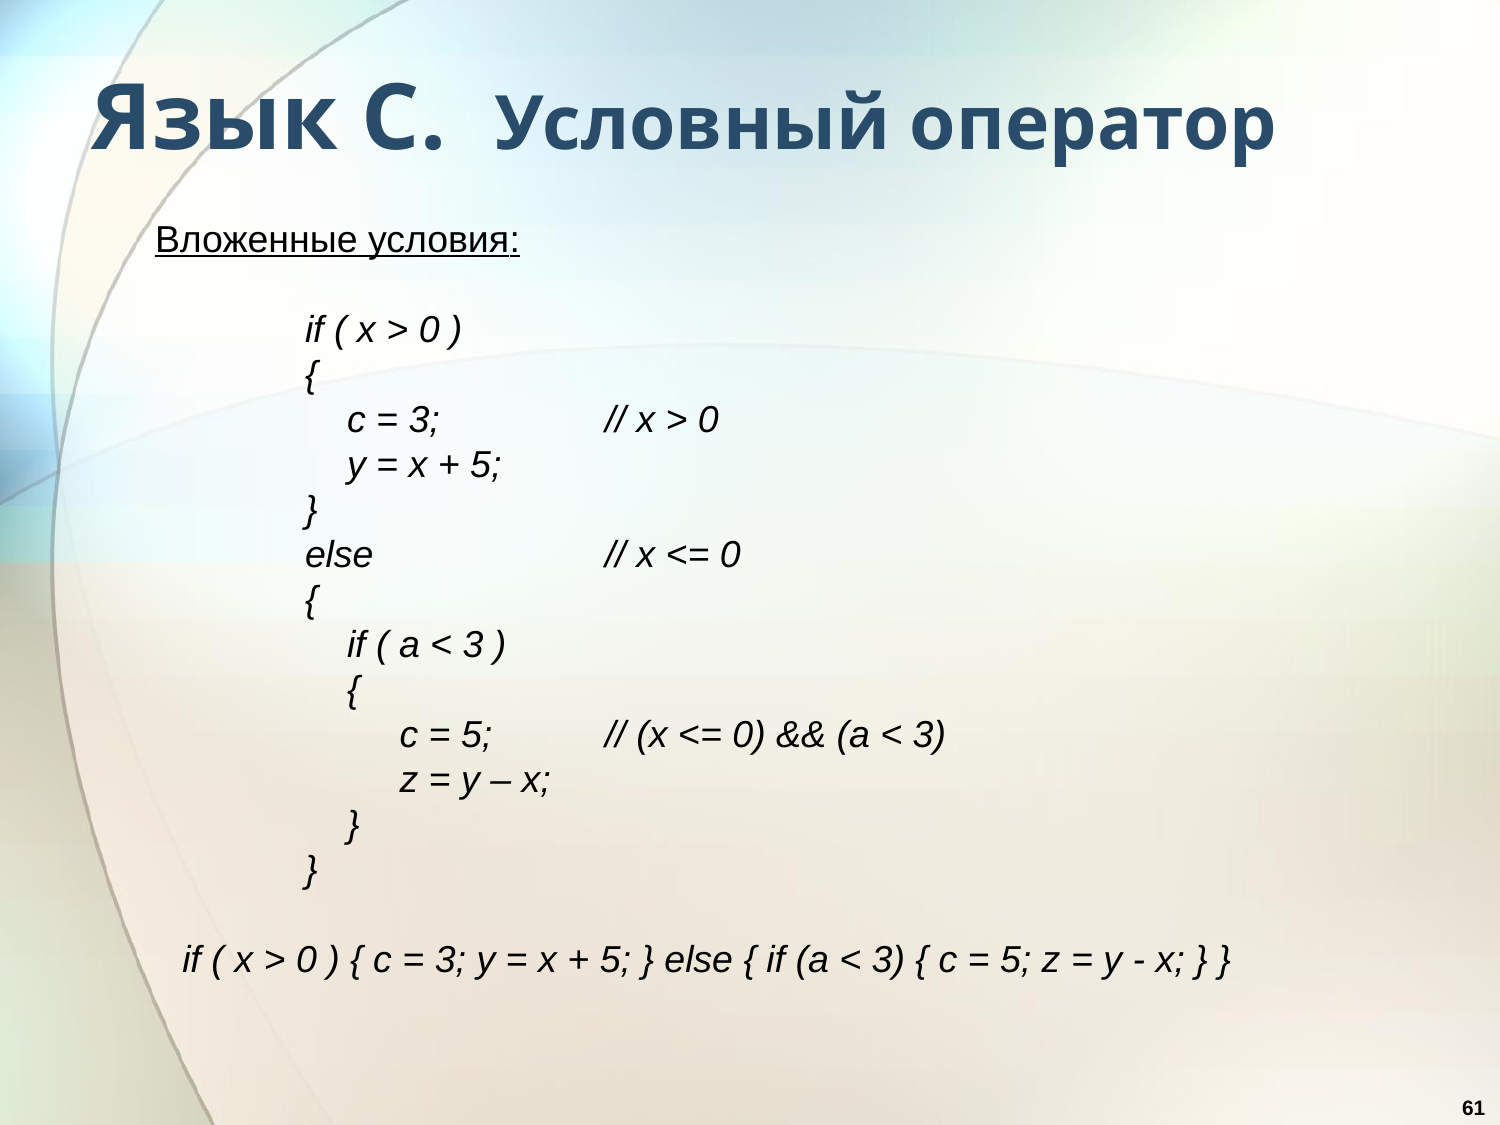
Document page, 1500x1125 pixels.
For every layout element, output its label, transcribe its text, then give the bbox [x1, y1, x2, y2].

title Язык С. Условный оператор [76, 66, 1390, 161]
text_box Вложенные условия: if ( x > 0 ) { c = 3; // x > 0 y = x + 5; } else // x <= 0 { if ( a < 3 ) { c = 5; // (x <= 0) && (a < 3) z = y – x; } } if ( x > 0 ) { c = 3; y = x + 5; } else { if (a < 3) { c = 5; z = y - x; } } [140, 208, 1275, 988]
picture [0, 0, 1500, 1125]
slide_number 61 [1187, 1087, 1500, 1125]
